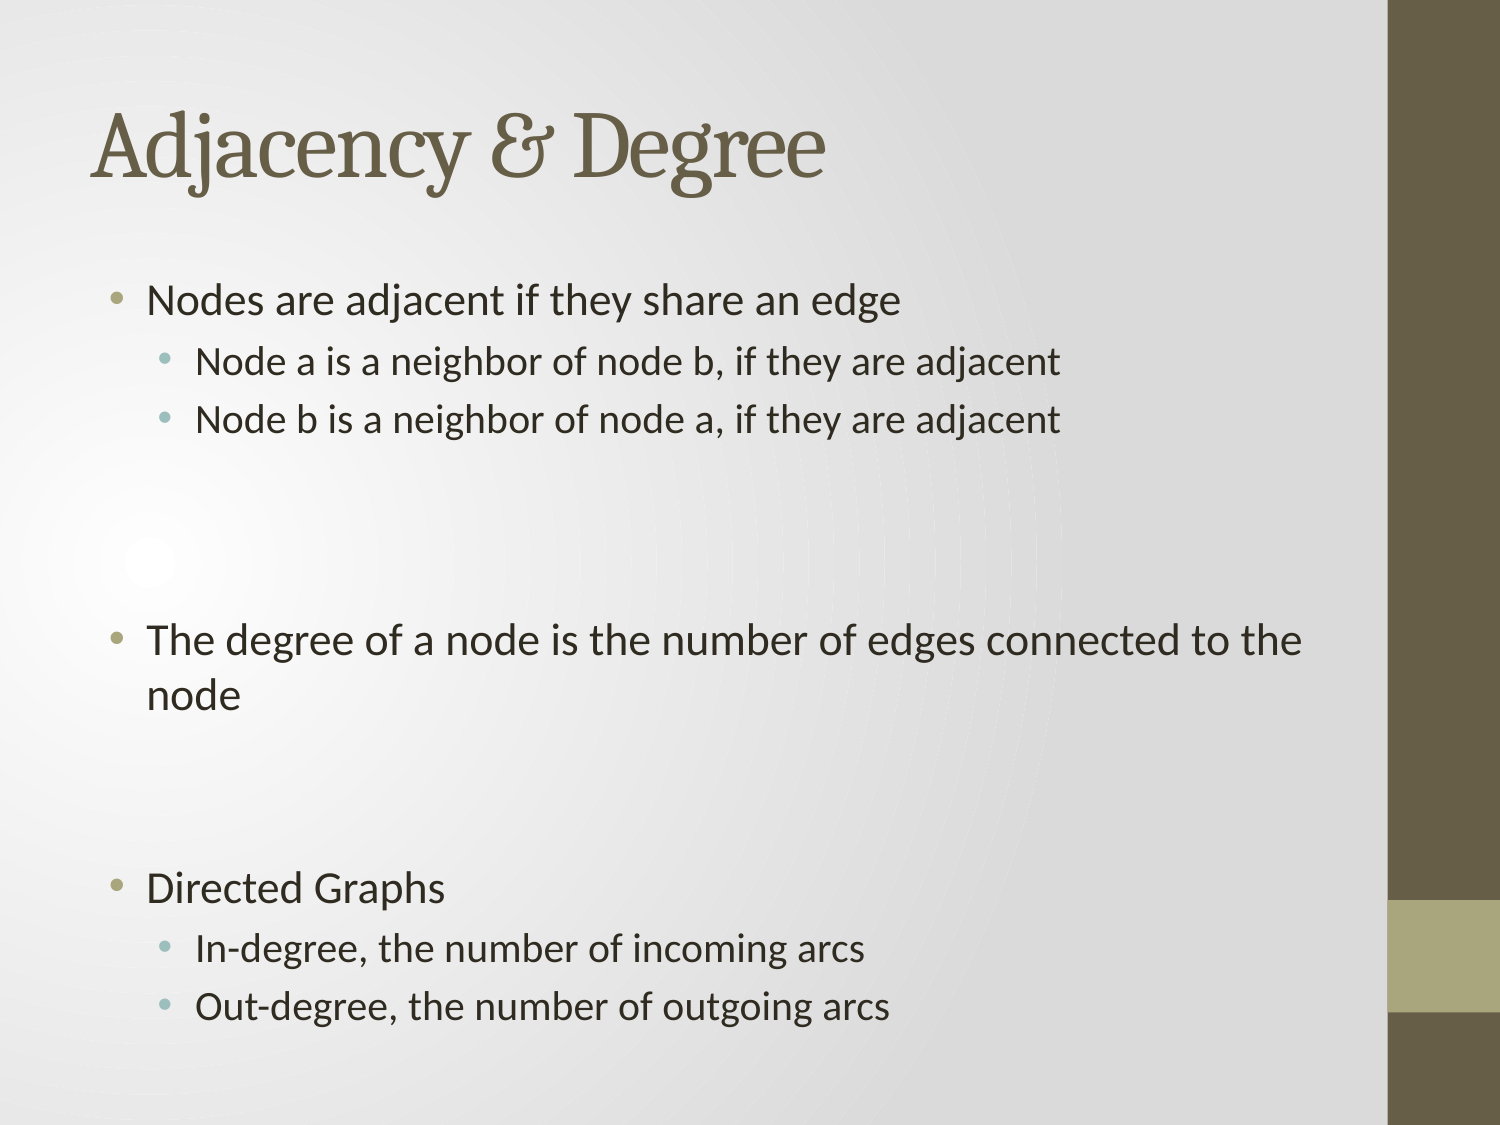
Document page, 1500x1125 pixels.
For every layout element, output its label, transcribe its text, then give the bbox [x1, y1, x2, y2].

title Adjacency & Degree [75, 45, 1325, 233]
list Nodes are adjacent if they share an edge Node a is a neighbor of node b, if they are adjacent Node b is a neighbor of node a, if they are adjacent The degree of a node is the number of edges connected to the node Directed Graphs In-degree, the number of incoming arcs Out-degree, the number of outgoing arcs [75, 262, 1325, 1050]
